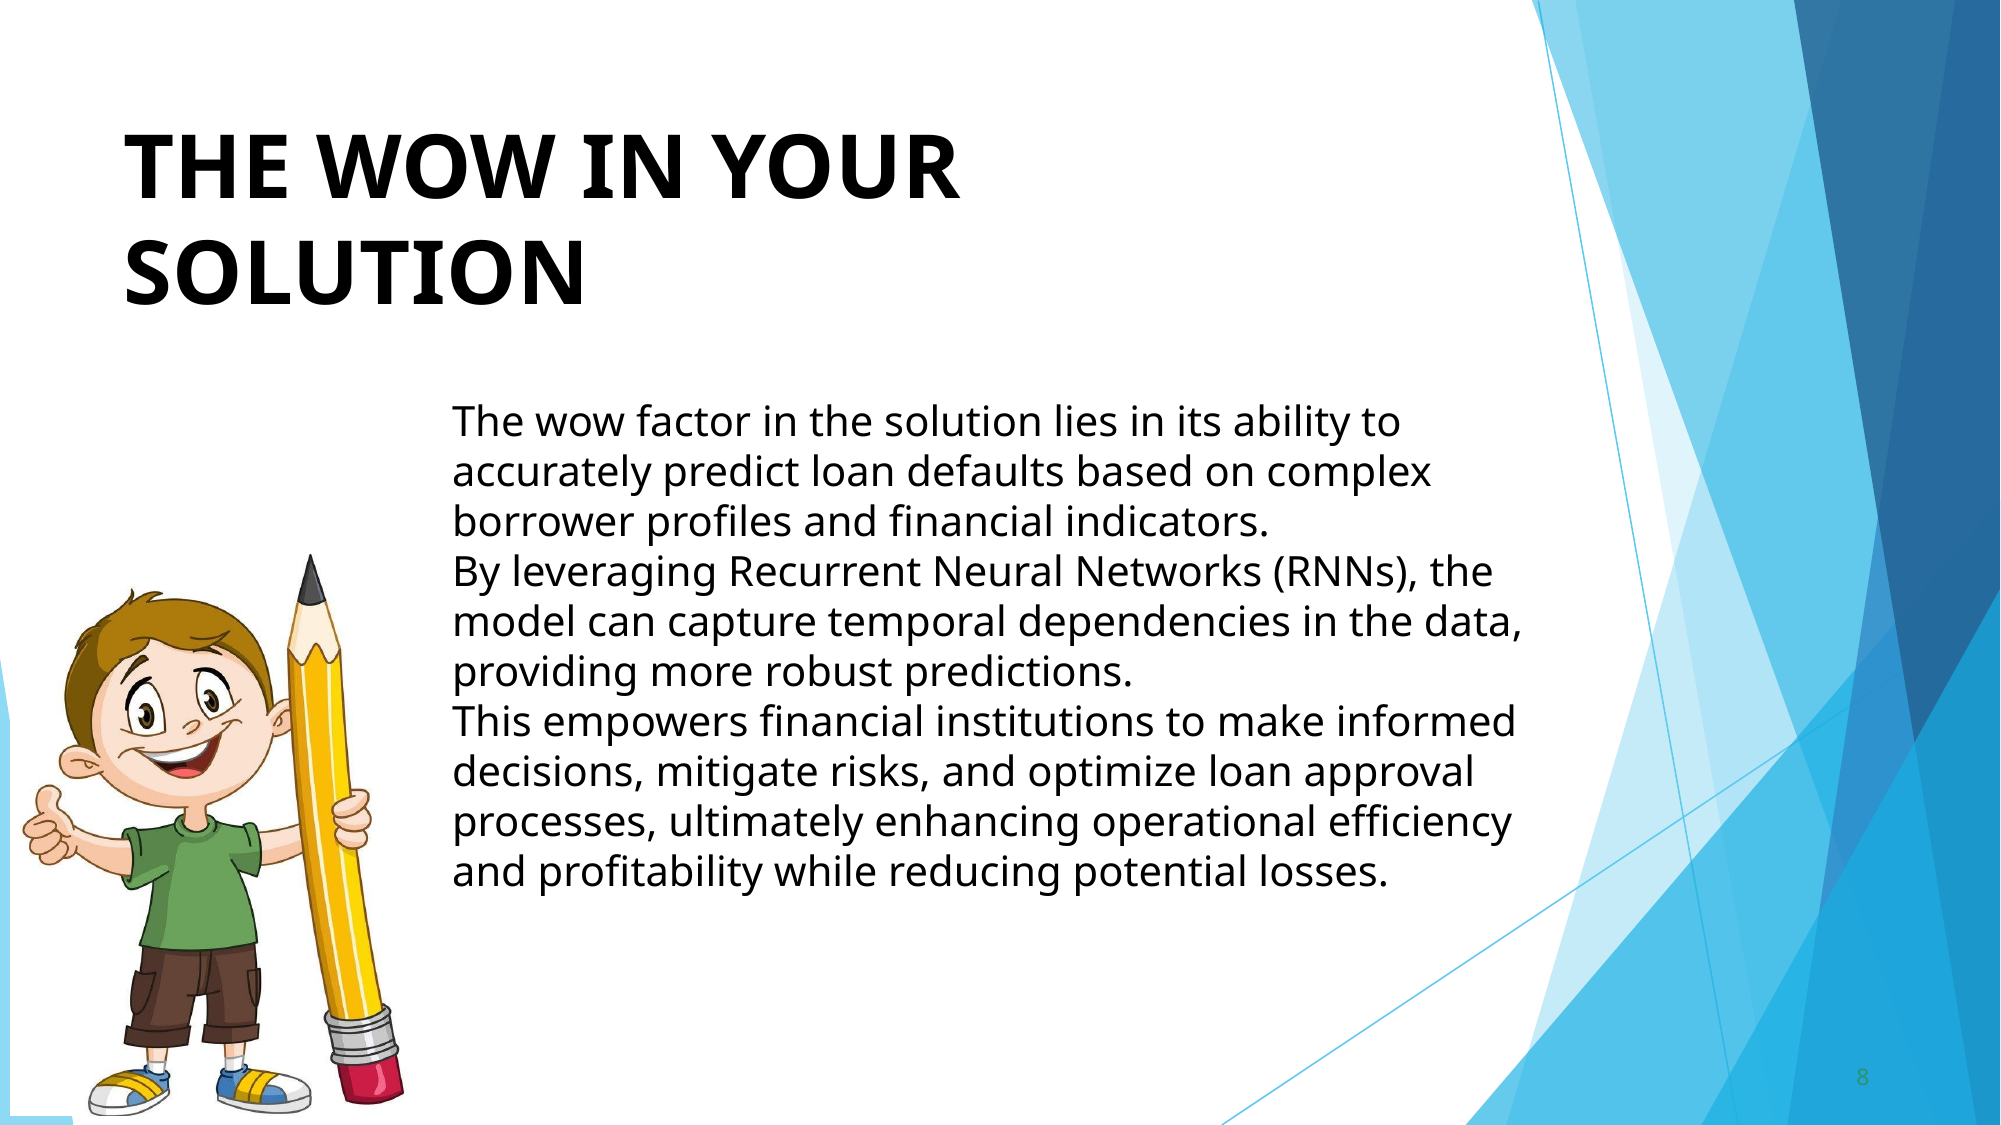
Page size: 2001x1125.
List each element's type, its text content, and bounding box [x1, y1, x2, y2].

title THE WOW IN YOUR SOLUTION [121, 107, 1359, 323]
picture [10, 554, 416, 1116]
text_box The wow factor in the solution lies in its ability to accurately predict loan defaults based on complex borrower profiles and financial indicators. By leveraging Recurrent Neural Networks (RNNs), the model can capture temporal dependencies in the data, providing more robust predictions. This empowers financial institutions to make informed decisions, mitigate risks, and optimize loan approval processes, ultimately enhancing operational efficiency and profitability while reducing potential losses. [437, 387, 1561, 903]
text_box 8 [1849, 1061, 1888, 1095]
